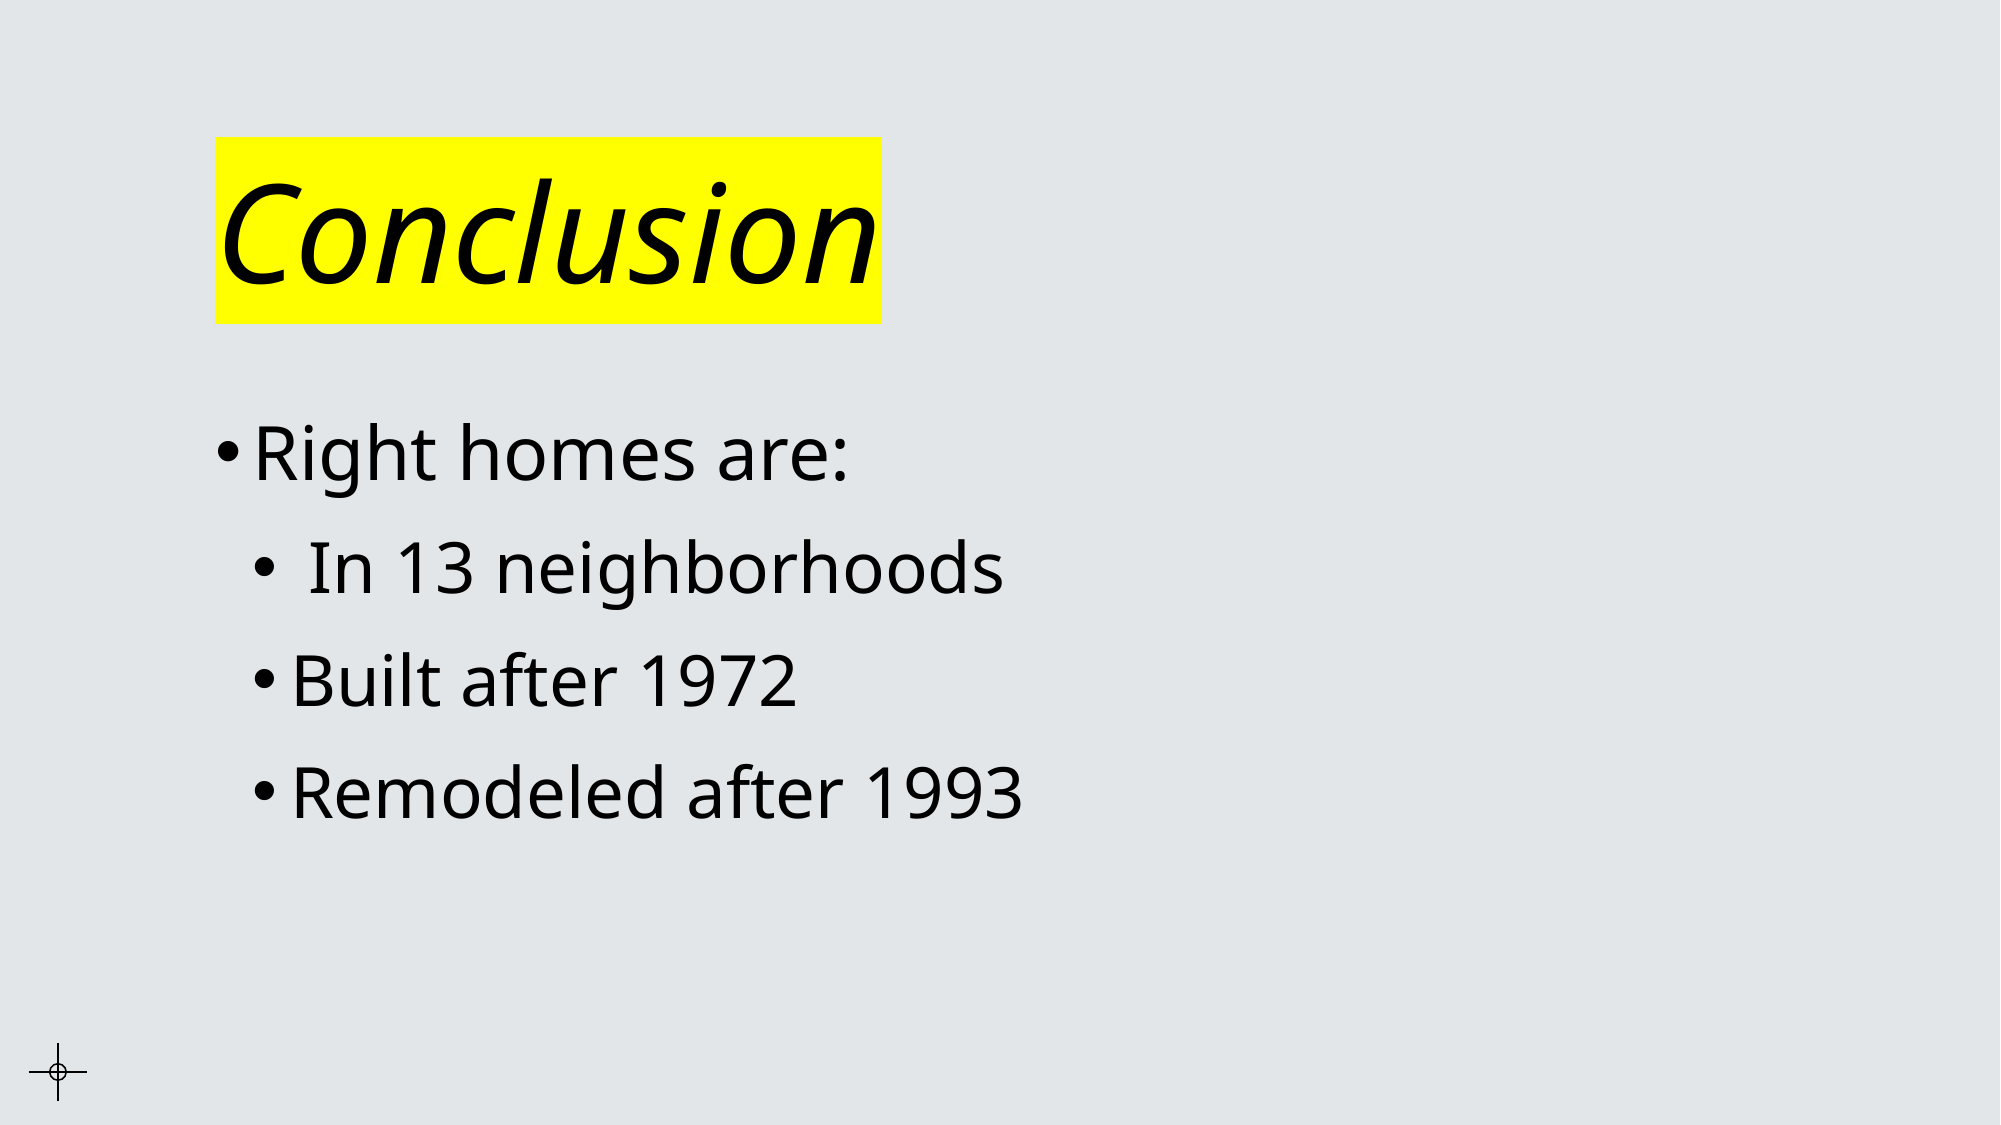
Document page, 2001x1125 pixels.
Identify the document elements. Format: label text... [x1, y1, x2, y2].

list Right homes are: In 13 neighborhoods Built after 1972 Remodeled after 1993 [200, 380, 1758, 1013]
title Conclusion [200, 59, 1758, 319]
